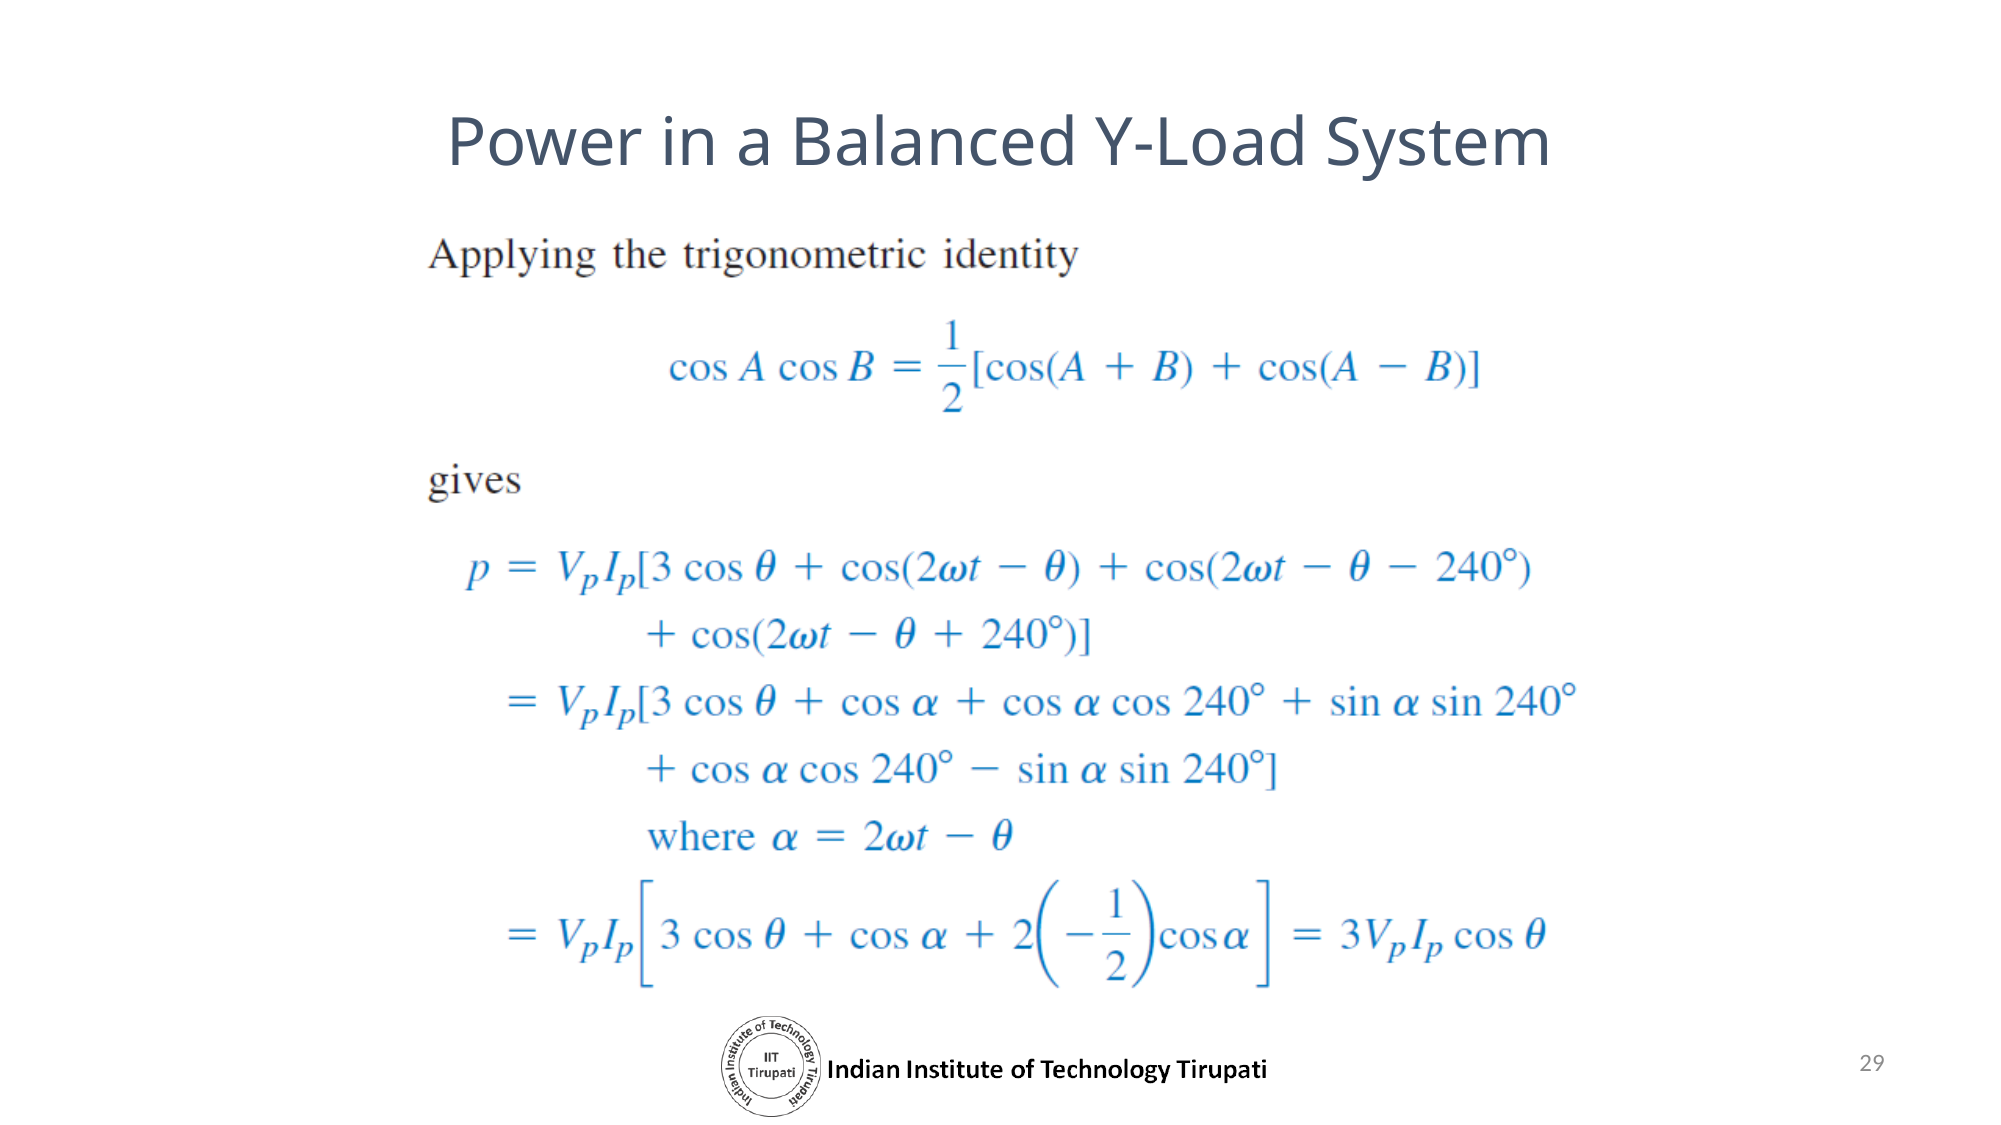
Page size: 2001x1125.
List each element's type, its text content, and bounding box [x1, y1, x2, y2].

slide_number 29 [1433, 1024, 1900, 1100]
picture [414, 226, 1586, 1007]
text_box Power in a Balanced Y-Load System [50, 91, 1950, 188]
picture [717, 1013, 1269, 1118]
